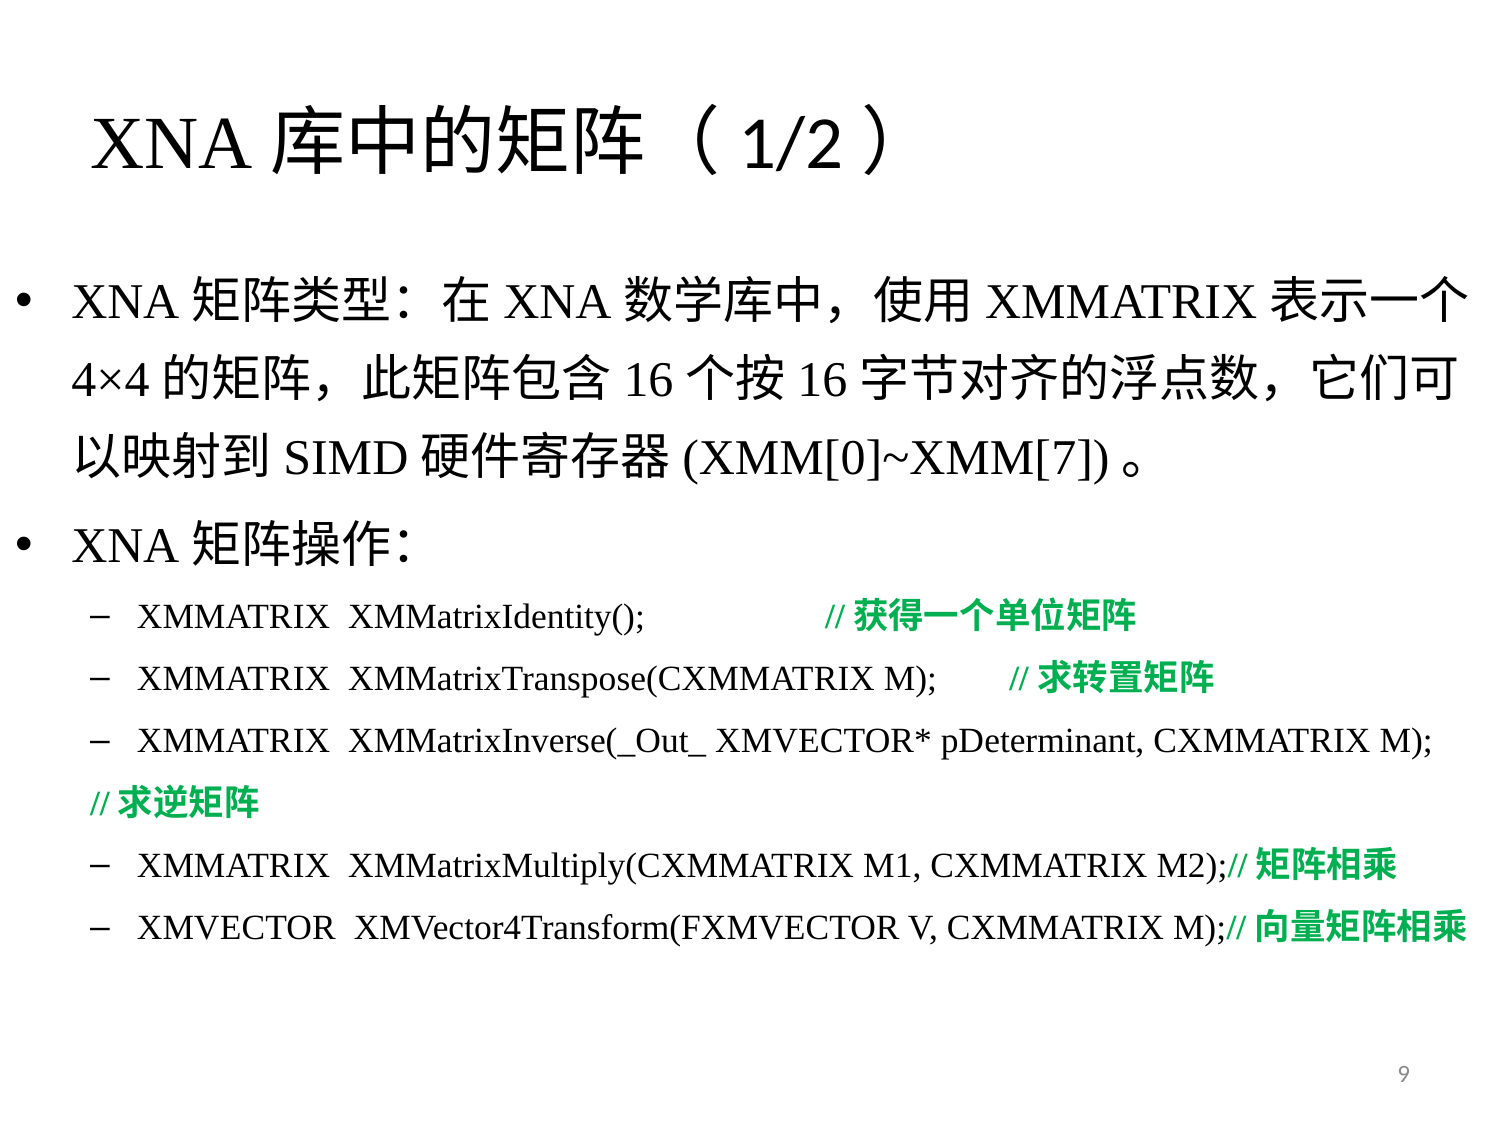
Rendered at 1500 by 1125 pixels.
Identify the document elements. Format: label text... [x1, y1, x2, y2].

slide_number 9 [1074, 1042, 1425, 1103]
list XNA矩阵类型：在XNA数学库中，使用XMMATRIX表示一个4×4的矩阵，此矩阵包含16个按16字节对齐的浮点数，它们可以映射到SIMD硬件寄存器(XMM[0]~XMM[7])。 XNA矩阵操作： XMMATRIX XMMatrixIdentity(); //获得一个单位矩阵 XMMATRIX XMMatrixTranspose(CXMMATRIX M); //求转置矩阵 XMMATRIX XMMatrixInverse(_Out_ XMVECTOR* pDeterminant, CXMMATRIX M); //求逆矩阵 XMMATRIX XMMatrixMultiply(CXMMATRIX M1, CXMMATRIX M2);//矩阵相乘 XMVECTOR XMVector4Transform(FXMVECTOR V, CXMMATRIX M);//向量矩阵相乘 [0, 243, 1500, 1040]
title XNA库中的矩阵（1/2） [75, 45, 1425, 233]
